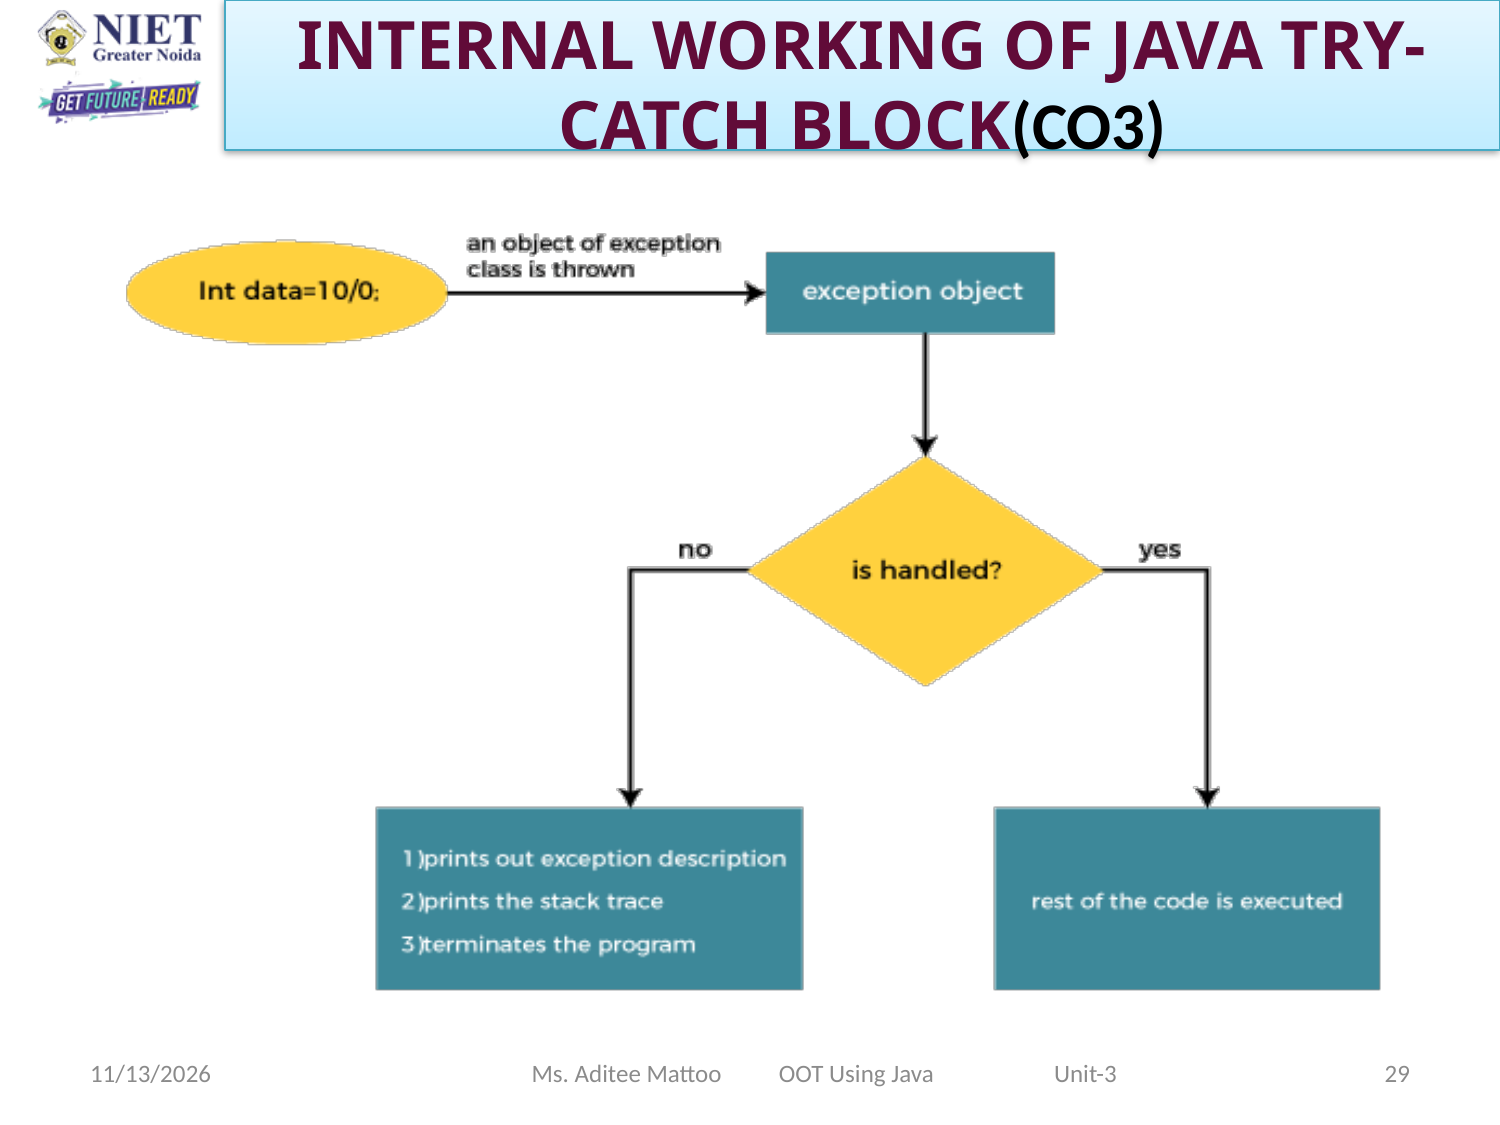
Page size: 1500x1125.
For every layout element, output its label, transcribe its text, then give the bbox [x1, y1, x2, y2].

footer Ms. Aditee Mattoo OOT Using Java Unit-3 [412, 1042, 1074, 1103]
slide_number 08-Nov-21 [75, 1042, 412, 1103]
slide_number 29 [1074, 1042, 1425, 1103]
picture [0, 0, 238, 135]
text_box INTERNAL WORKING OF JAVA TRY-CATCH BLOCK(CO3) [224, 0, 1500, 151]
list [99, 224, 1401, 1013]
